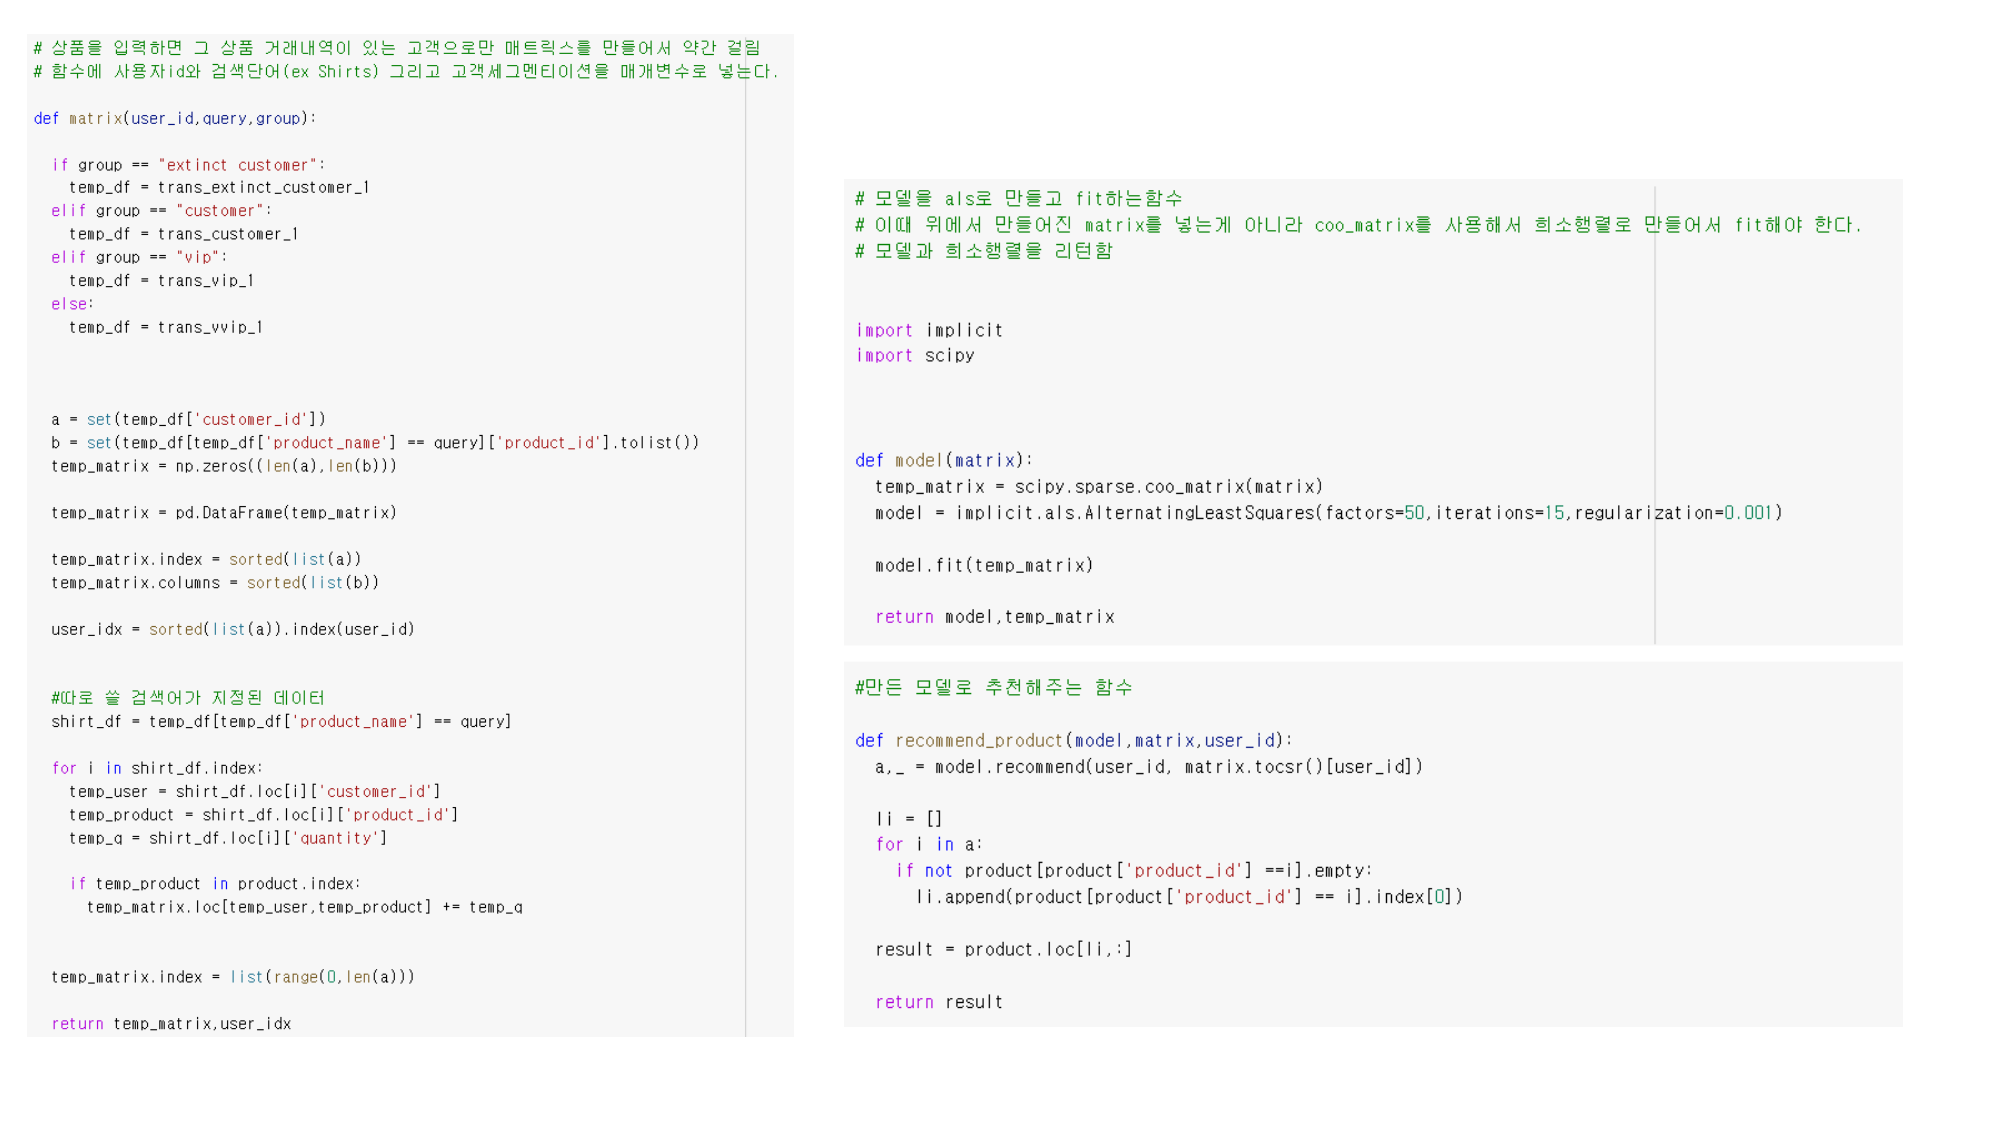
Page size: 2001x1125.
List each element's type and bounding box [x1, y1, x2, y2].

picture [27, 34, 794, 1037]
picture [843, 179, 1904, 1027]
